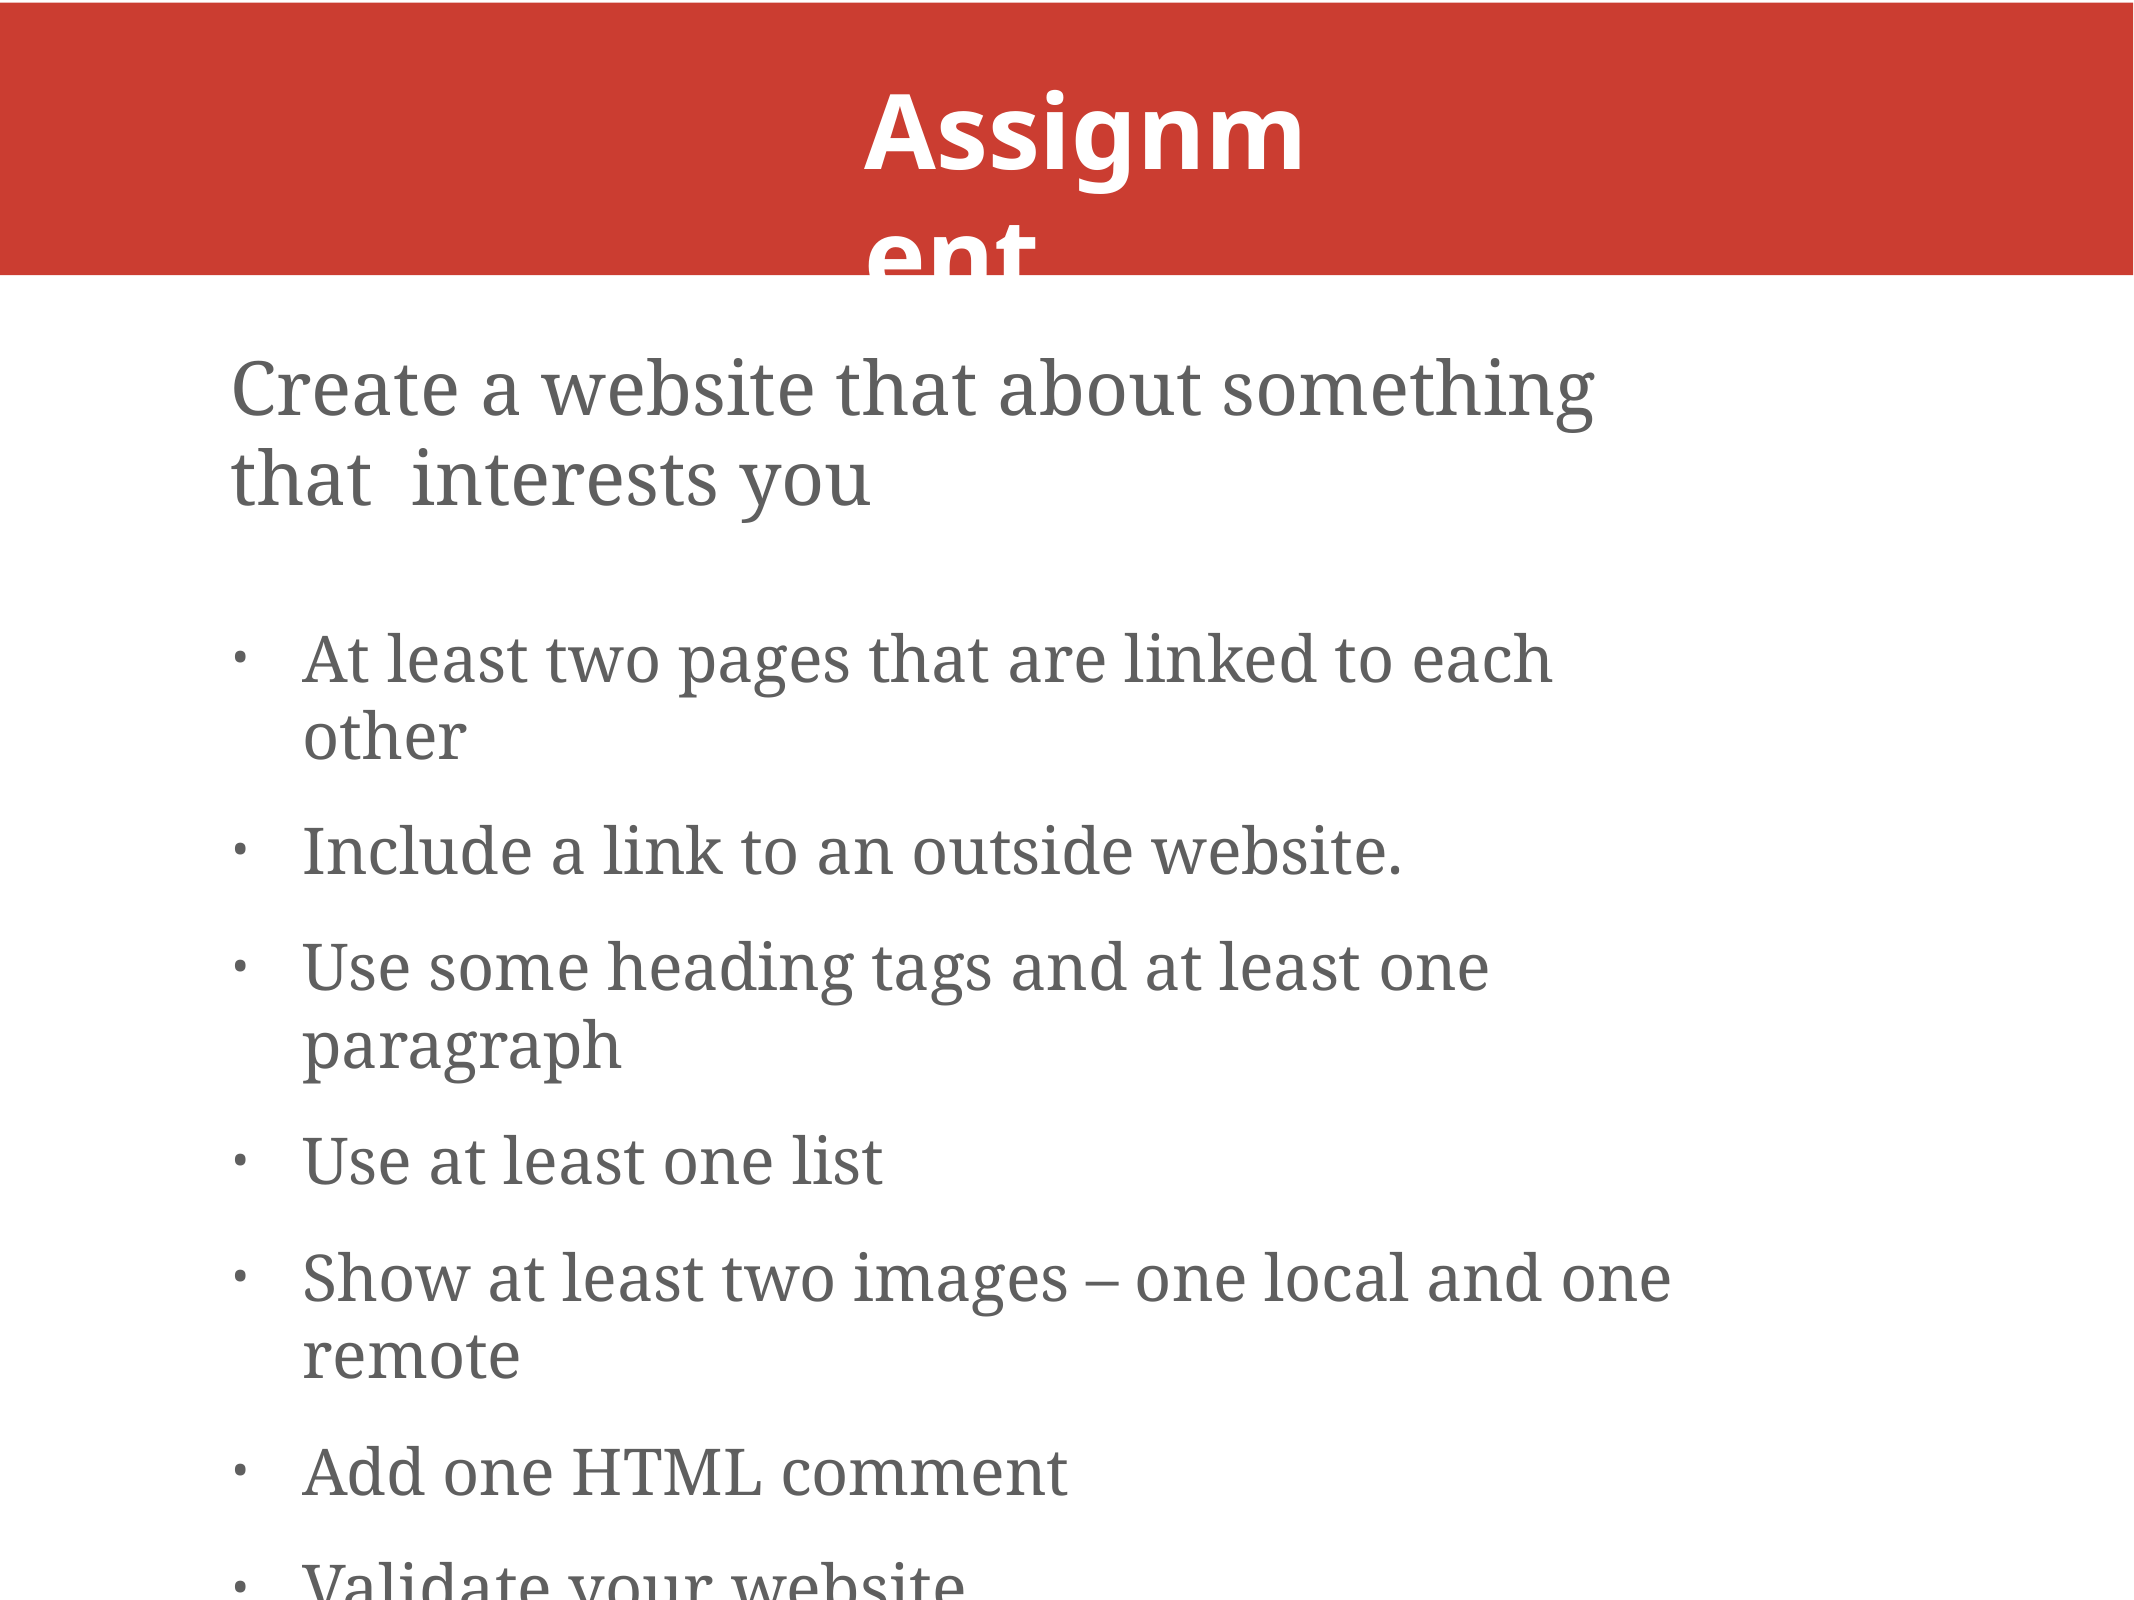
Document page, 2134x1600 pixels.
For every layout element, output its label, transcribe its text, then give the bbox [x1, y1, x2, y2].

title Assignment [862, 65, 1330, 333]
text_box Create a website that about something that interests you At least two pages that are linked to each other Include a link to an outside website. Use some heading tags and at least one paragraph Use at least one list Show at least two images – one local and one remote Add one HTML comment Validate your website [228, 340, 1799, 1600]
text_box [0, 2, 2134, 276]
